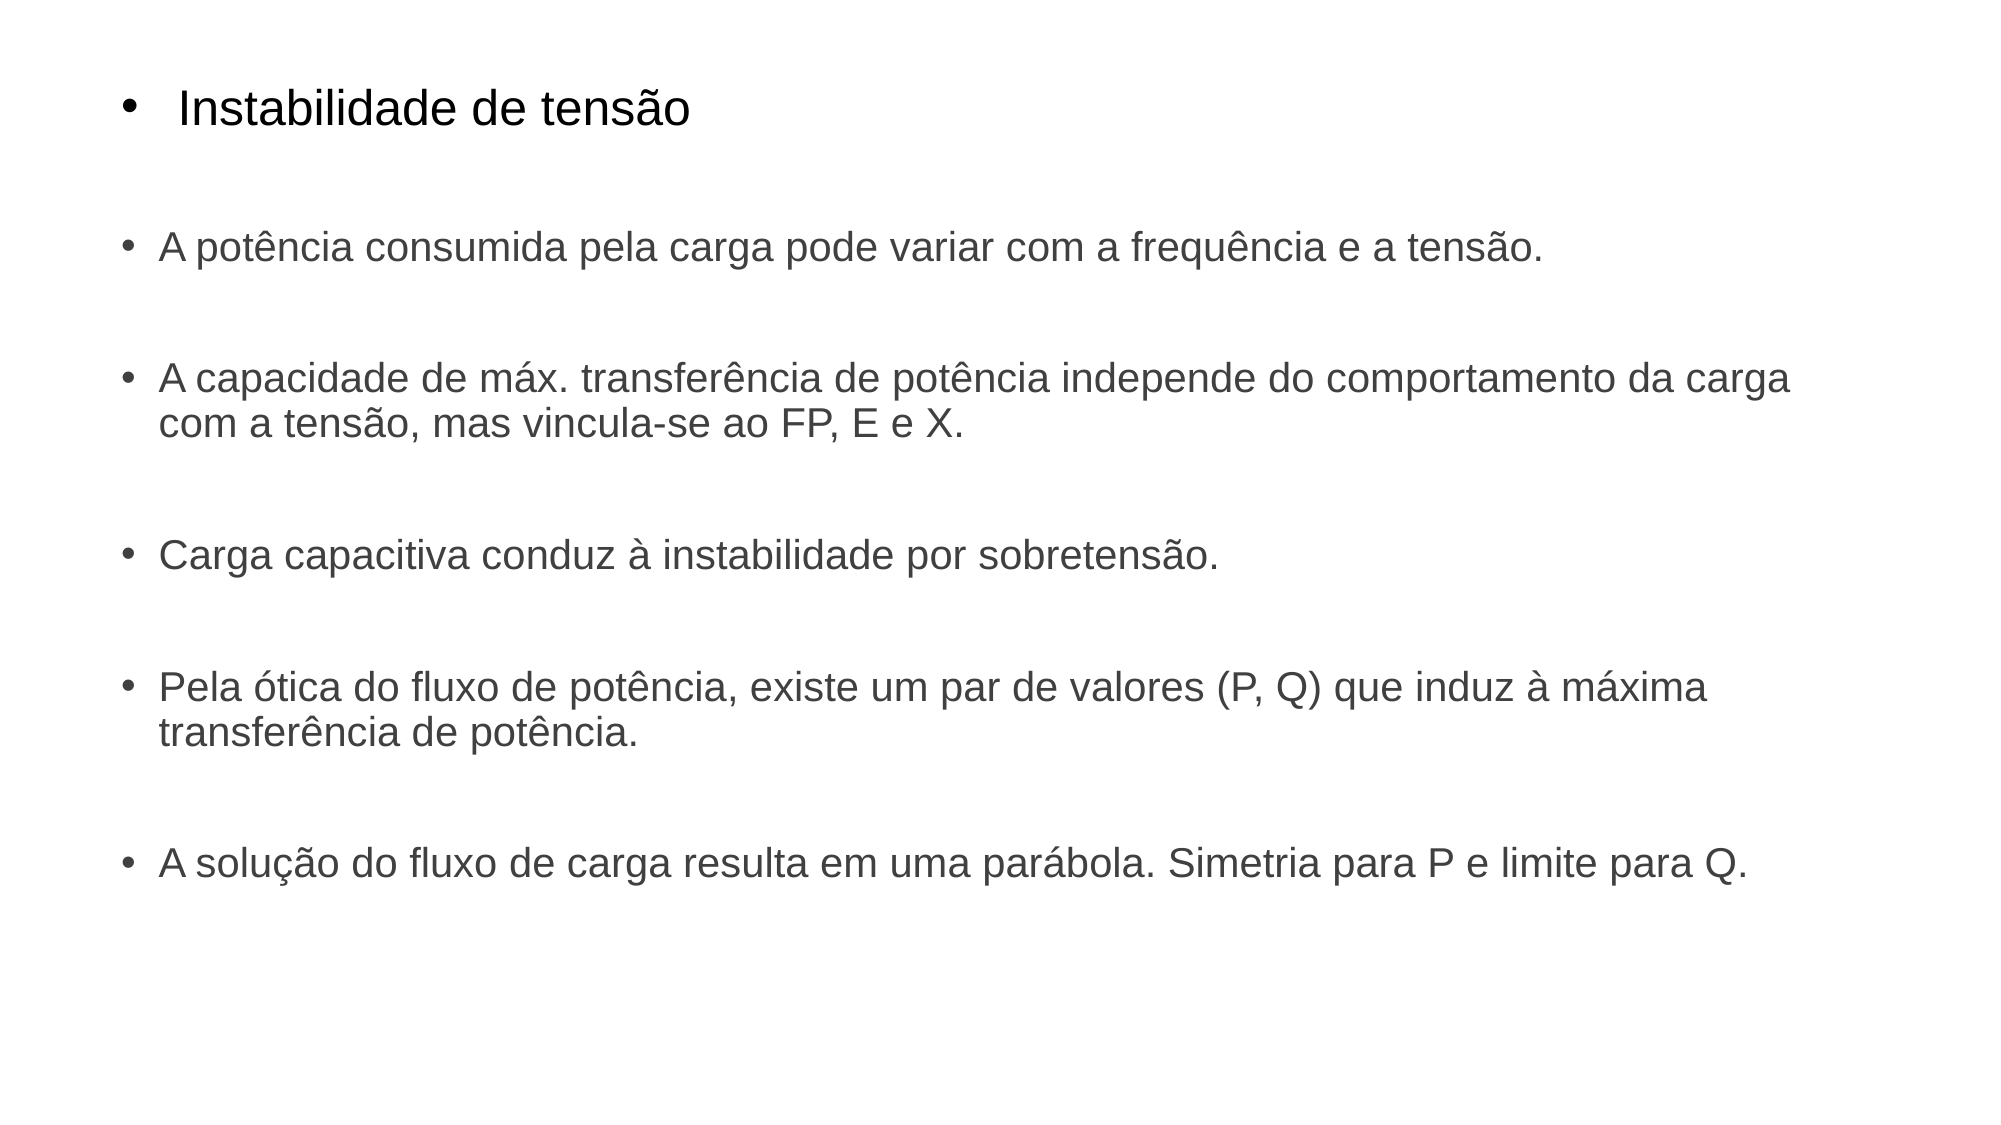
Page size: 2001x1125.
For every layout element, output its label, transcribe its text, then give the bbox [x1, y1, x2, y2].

title Instabilidade de tensão [106, 0, 1832, 217]
list A potência consumida pela carga pode variar com a frequência e a tensão. A capacidade de máx. transferência de potência independe do comportamento da carga com a tensão, mas vincula-se ao FP, E e X. Carga capacitiva conduz à instabilidade por sobretensão. Pela ótica do fluxo de potência, existe um par de valores (P, Q) que induz à máxima transferência de potência. A solução do fluxo de carga resulta em uma parábola. Simetria para P e limite para Q. [106, 217, 1832, 1125]
